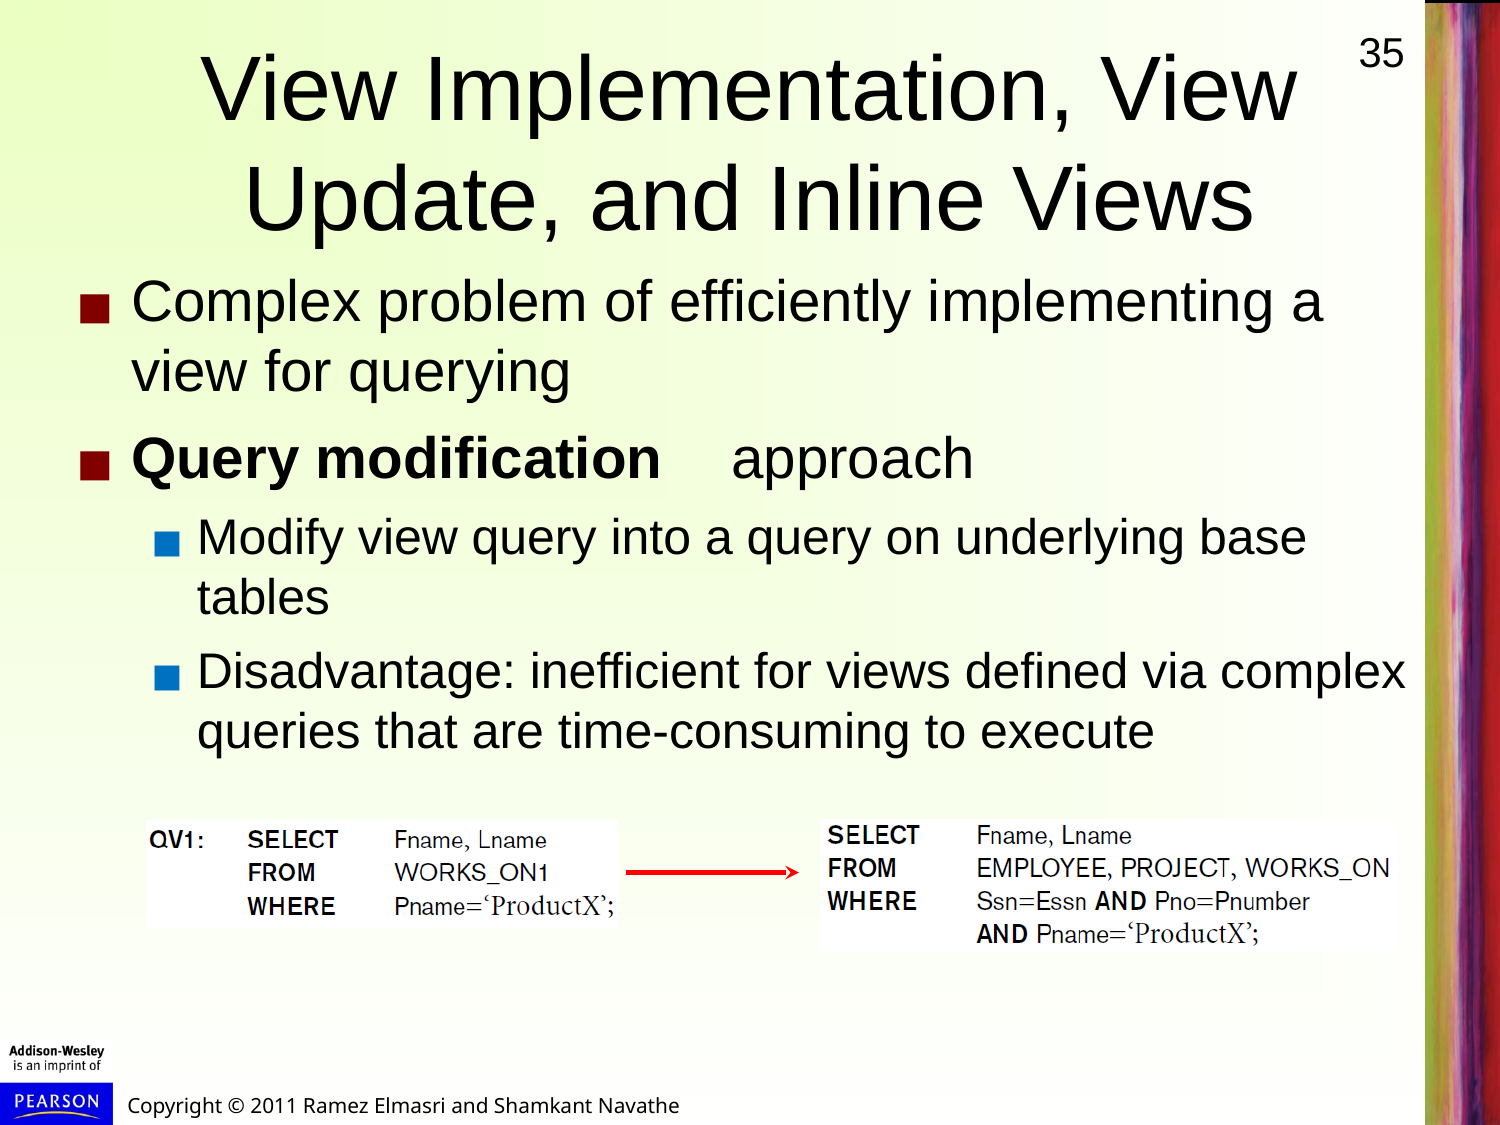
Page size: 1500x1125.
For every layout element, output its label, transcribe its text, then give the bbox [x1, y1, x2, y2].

picture [0, 0, 1500, 1125]
title View Implementation, View Update, and Inline Views [75, 44, 1425, 233]
list Complex problem of efficiently implementing a view for querying Query modification approach Modify view query into a query on underlying base tables Disadvantage: inefficient for views defined via complex queries that are time-consuming to execute [75, 263, 1425, 1006]
